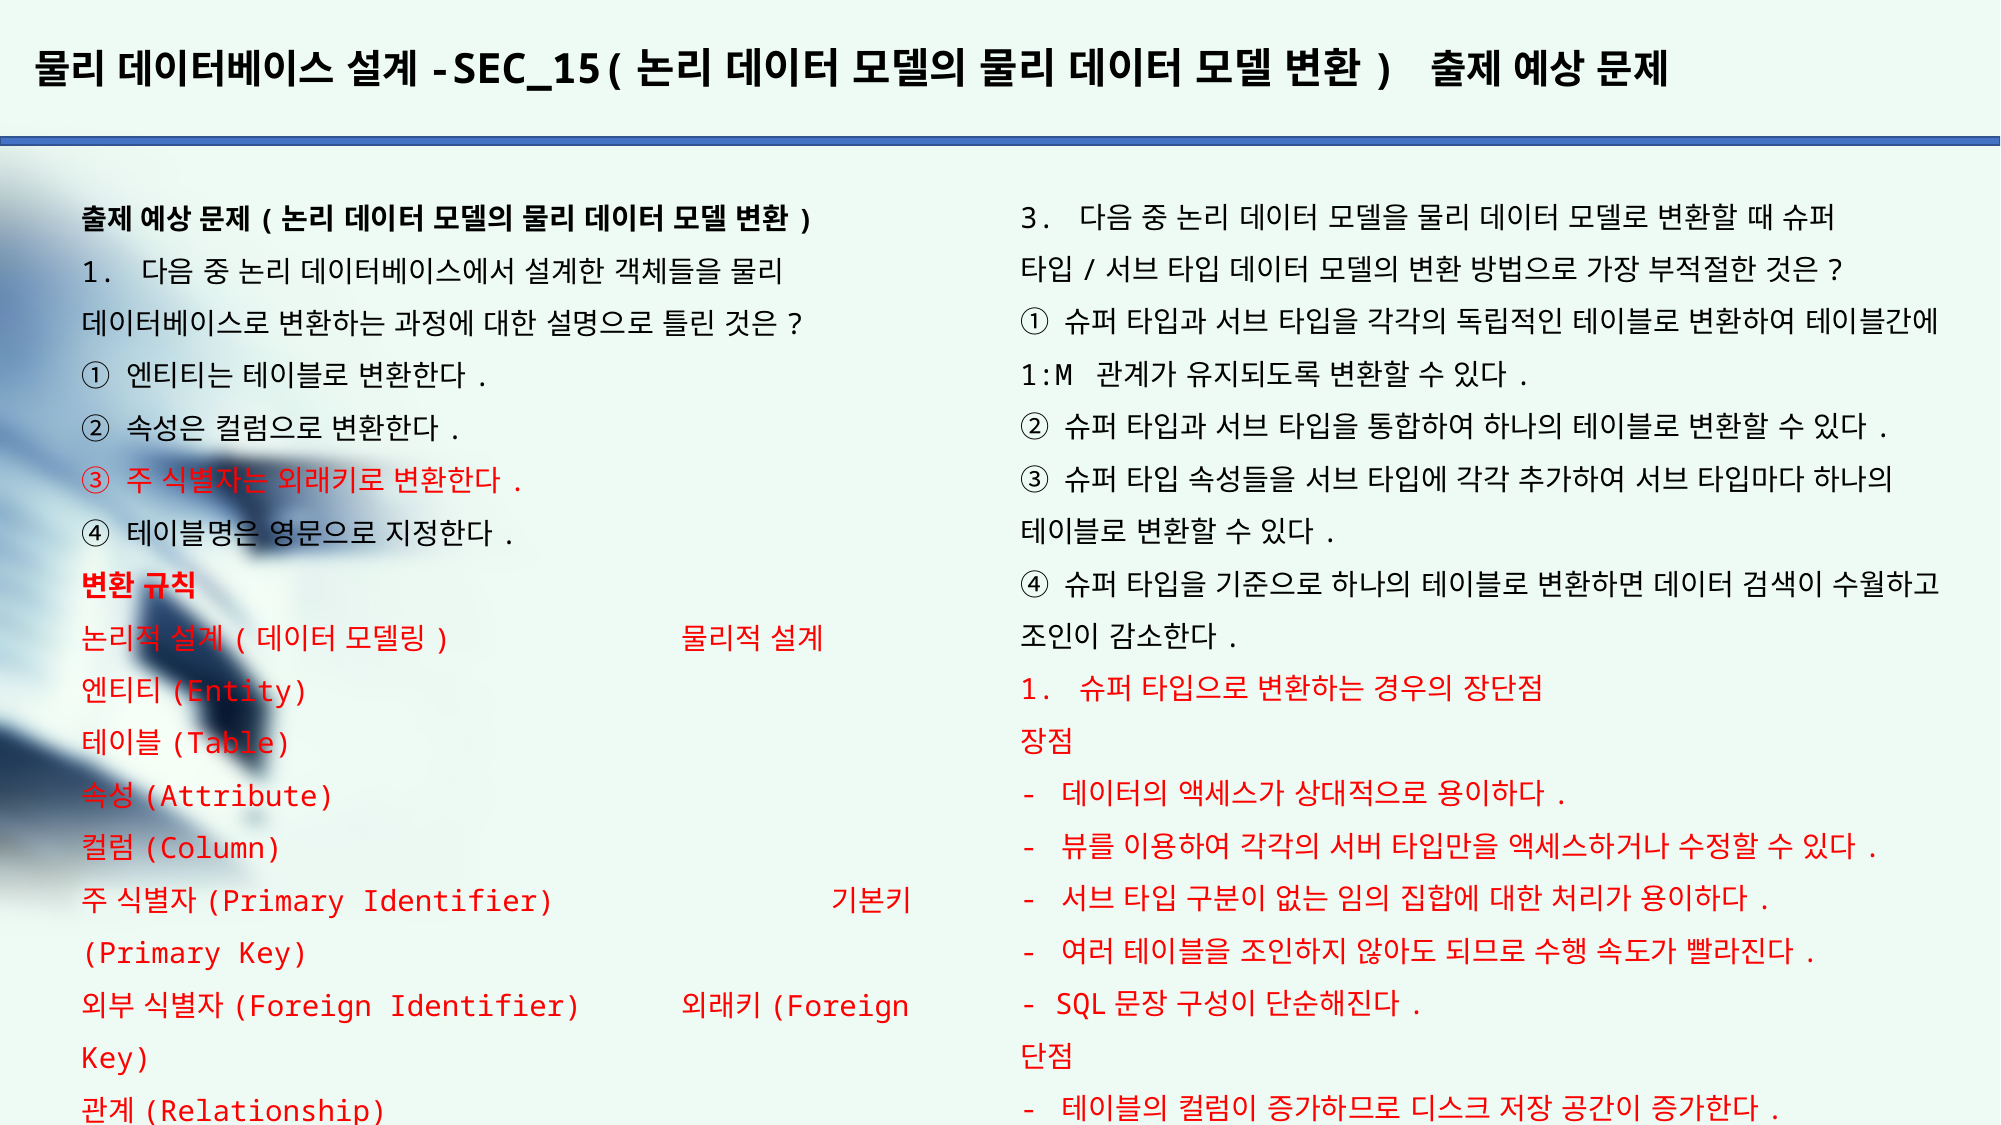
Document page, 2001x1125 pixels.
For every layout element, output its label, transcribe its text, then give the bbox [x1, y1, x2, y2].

text_box 출제 예상 문제(논리 데이터 모델의 물리 데이터 모델 변환) 1. 다음 중 논리 데이터베이스에서 설계한 객체들을 물리 데이터베이스로 변환하는 과정에 대한 설명으로 틀린 것은? ① 엔티티는 테이블로 변환한다. ② 속성은 컬럼으로 변환한다. ③ 주 식별자는 외래키로 변환한다. ④ 테이블명은 영문으로 지정한다. 변환 규칙 논리적 설계(데이터 모델링) 물리적 설계 엔티티(Entity) 테이블(Table) 속성(Attribute) 컬럼(Column) 주 식별자(Primary Identifier) 기본키(Primary Key) 외부 식별자(Foreign Identifier) 외래키(Foreign Key) 관계(Relationship) 관계(Relationship) 2. 논리 데이터 모델을 물리 데이터 모델로 변환하는 과정에서 슈퍼 타입과 서브 타입을 테이블로 변환하는 방법이 아닌 것은? ① 슈퍼 타입을 기준으로 하나의 테이블로 변환 ② 서브 타입을 기준으로 하나의 테이블로 변환 ③ 슈퍼 타입과 서브 타입 각각의 테이블로 변환 ④ 서브 타입을 기준으로 여러 개의 테이블로 변환 슈퍼 타입과 서브 타입의 테이블 변환 방법 1. 슈퍼 타입 기준 테이블 변환 - 슈퍼 타입 기준의 테이블 변환은 서브 타입을 슈퍼 타입에 통합 하여 하나의 테이블로 만드는 것이다. -> 서브 타입에 속성이나 관계가 적을 경우에 적용하는 방법 으로, 하나로 통합된 테이블에는 서브 타입의 모든 속성 이 전부 포함이 되어야 한다. 2. 서브 타입 기준 테이블 변환 - 서브 타입 기준의 테이블 변환은 슈퍼 타입 속성들을 각각의 서브 타입에 추가하여 서브 타입들을 개별적인 테이블로 만드는 것이다. -> 서브 타입에 속성이나 관계가 많이 포함된 경우에 적용 한다. 3. 개별 타입 기준 테이블 변환 - 개별 타입 기준의 테이블 변환은 슈퍼 타입과 서브 타입들을 각각의 개별적인 테이블로 변환하는 것이다. -> 슈퍼 타입과 서브 타입 테이블들 사이에는 각각 1:1 관계 가 형성된다. -> 개별 타입 기준 테이블 변환을 적용하는 경우 - 전체 데이터에 대한 처리가 빈번한 경우 - 서브 타입의 처리가 대부분 독립적으로 발생하는 경우 - 통합하는 테이블의 컬럼 수가 많은 경우 - 서브 타입 컬럼 수가 많은 경우 - 트랜잭션이 주로 슈퍼 타입에 발생하는 경우 - 슈퍼 타입이 처리 범위가 넓고 빈번하게 발생하여 단일 테이블 클러스터링이 필요한 경우 [66, 175, 1000, 1125]
title 물리 데이터베이스 설계-SEC_15(논리 데이터 모델의 물리 데이터 모델 변환) 출제 예상 문제 [19, 14, 1993, 126]
text_box 3. 다음 중 논리 데이터 모델을 물리 데이터 모델로 변환할 때 슈퍼 타입/서브 타입 데이터 모델의 변환 방법으로 가장 부적절한 것은? ① 슈퍼 타입과 서브 타입을 각각의 독립적인 테이블로 변환하여 테이블간에 1:M 관계가 유지되도록 변환할 수 있다. ② 슈퍼 타입과 서브 타입을 통합하여 하나의 테이블로 변환할 수 있다. ③ 슈퍼 타입 속성들을 서브 타입에 각각 추가하여 서브 타입마다 하나의 테이블로 변환할 수 있다. ④ 슈퍼 타입을 기준으로 하나의 테이블로 변환하면 데이터 검색이 수월하고 조인이 감소한다. 1. 슈퍼 타입으로 변환하는 경우의 장단점 장점 - 데이터의 액세스가 상대적으로 용이하다. - 뷰를 이용하여 각각의 서버 타입만을 액세스하거나 수정할 수 있다. - 서브 타입 구분이 없는 임의 집합에 대한 처리가 용이하다. - 여러 테이블을 조인하지 않아도 되므로 수행 속도가 빨라진다. - SQL문장 구성이 단순해진다. 단점 - 테이블의 컬럼이 증가하므로 디스크 저장 공간이 증가한다. - 처리마다 서브 타입에 대한 구분(TYPE)이 필요한 경우가 많이 발생한다. - 인덱스 크기의 증가로 인덱스의 효율이 떨어진다. 2. 서브 타입 기준 테이블 변환의 장단점 장점 - 각 서브 타입 속성들의 선택 사양이 명확한 경우에 유리하다. - 처리할 때마다 서브 타입 유형을 구분할 필요가 없다. - 여러 개의 테이블로 통합하므로 테이블당 크기가 감소하여 전체 테이블 스캔 시 유리하다. 단점 - 수행 속도가 감소할 수 있다. - 복잡한 처리를 하는 SQL의 통합이 곤란해진다. - 부분 범위에 대한 처리가 곤란해진다. - 여러 테이블 통합한 뷰는 오로지 조회만 가능하다. - UID(Unique Identifier, 식별자)의 유지 관리가 어렵다. 3. 개별 타입 기준 테이블 변환의 장단점 장점 - 저장 공간이 상대적으로 작다. - 슈퍼 타입 또는 서브 타입 각각의 테이블에 속한 정보만 조회하는 경우에는 SQL문장 작성이 용이하다. 단점 - 슈퍼 타입 또는 서브 타입의 정보를 처리하면 항상 조인이 발생하여 성능이 저하된다. 4. 다음 중 논리 데이터 모델의 속성을 컬럼으로 변환하는 방법으로 가장 옳지 않은 것은? ① SQL 예약어의 사용을 피한다. ② 가능한 한 표준화된 약어를 사용한다. ③ SQL의 가독성을 높이기 위해 컬럼명은 가능한 한 길게 지정한다. ④ 실제 데이터를 사용하여 컬럼의 정합성을 검증한다. 속성을 컬럼으로 변환 ; 논리 데이터 모델에서 정의한 속성을 물리 데이터 모델의 컬럼으로 변환한다. 1. 일반 속성 변환 - 속성과 컬럼은 명칭이 반드시 일치할 필요는 없으나, 개발자와 사용자 간 의사소통을 위하여 가능한 한 표준화된 약어를 사용하여 일치시키는 것이 좋다. - 컬럼명은 SQL의 예약어(Reserved Word) 사용을 피한다. - 컬럼명은 SQL의 가독성을 높이기 위해 가능한 한 짧게 지정한다. - 복합 단어를 컬럼명으로 사용할 때는 미리 정의된 표준을 따른다. - 테이블의 컬럼을 정의한 후에는 한 로우(Row)에 해당하는 샘플 데이터를 작성하여 컬럼의 정합성을 검증한다. [1005, 174, 2000, 1125]
picture [0, 146, 2000, 1125]
picture [0, 0, 2000, 136]
